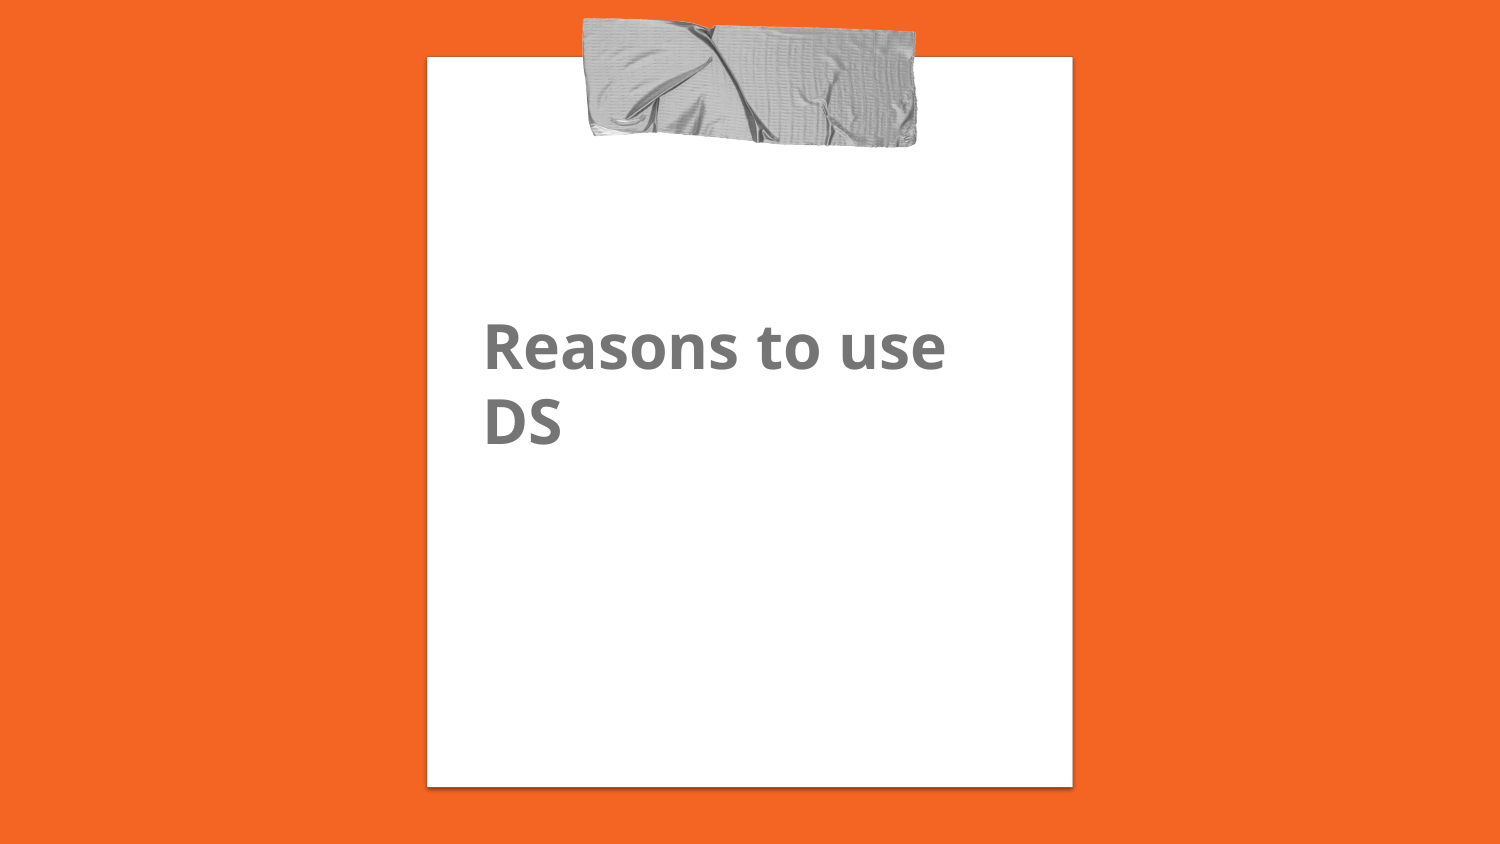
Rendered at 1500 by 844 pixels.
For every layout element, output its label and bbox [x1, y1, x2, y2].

picture [400, 16, 1100, 818]
